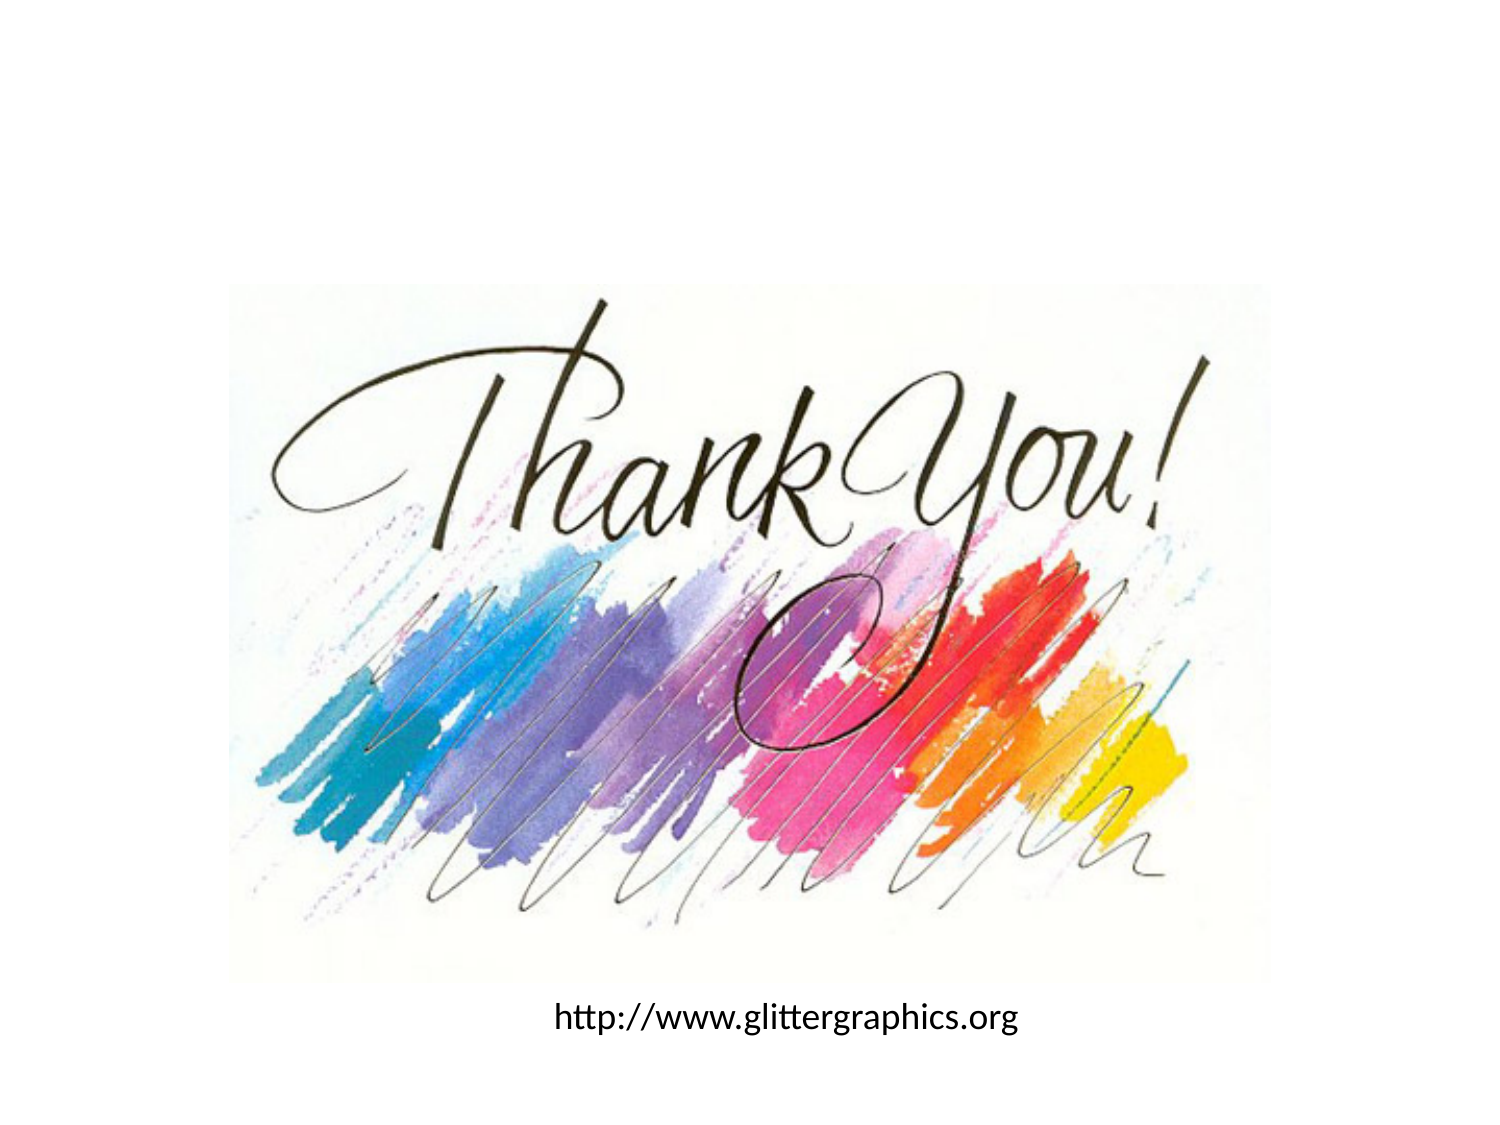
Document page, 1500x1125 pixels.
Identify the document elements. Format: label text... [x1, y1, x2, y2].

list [228, 284, 1272, 983]
text_box http://www.glittergraphics.org [538, 991, 1125, 1045]
